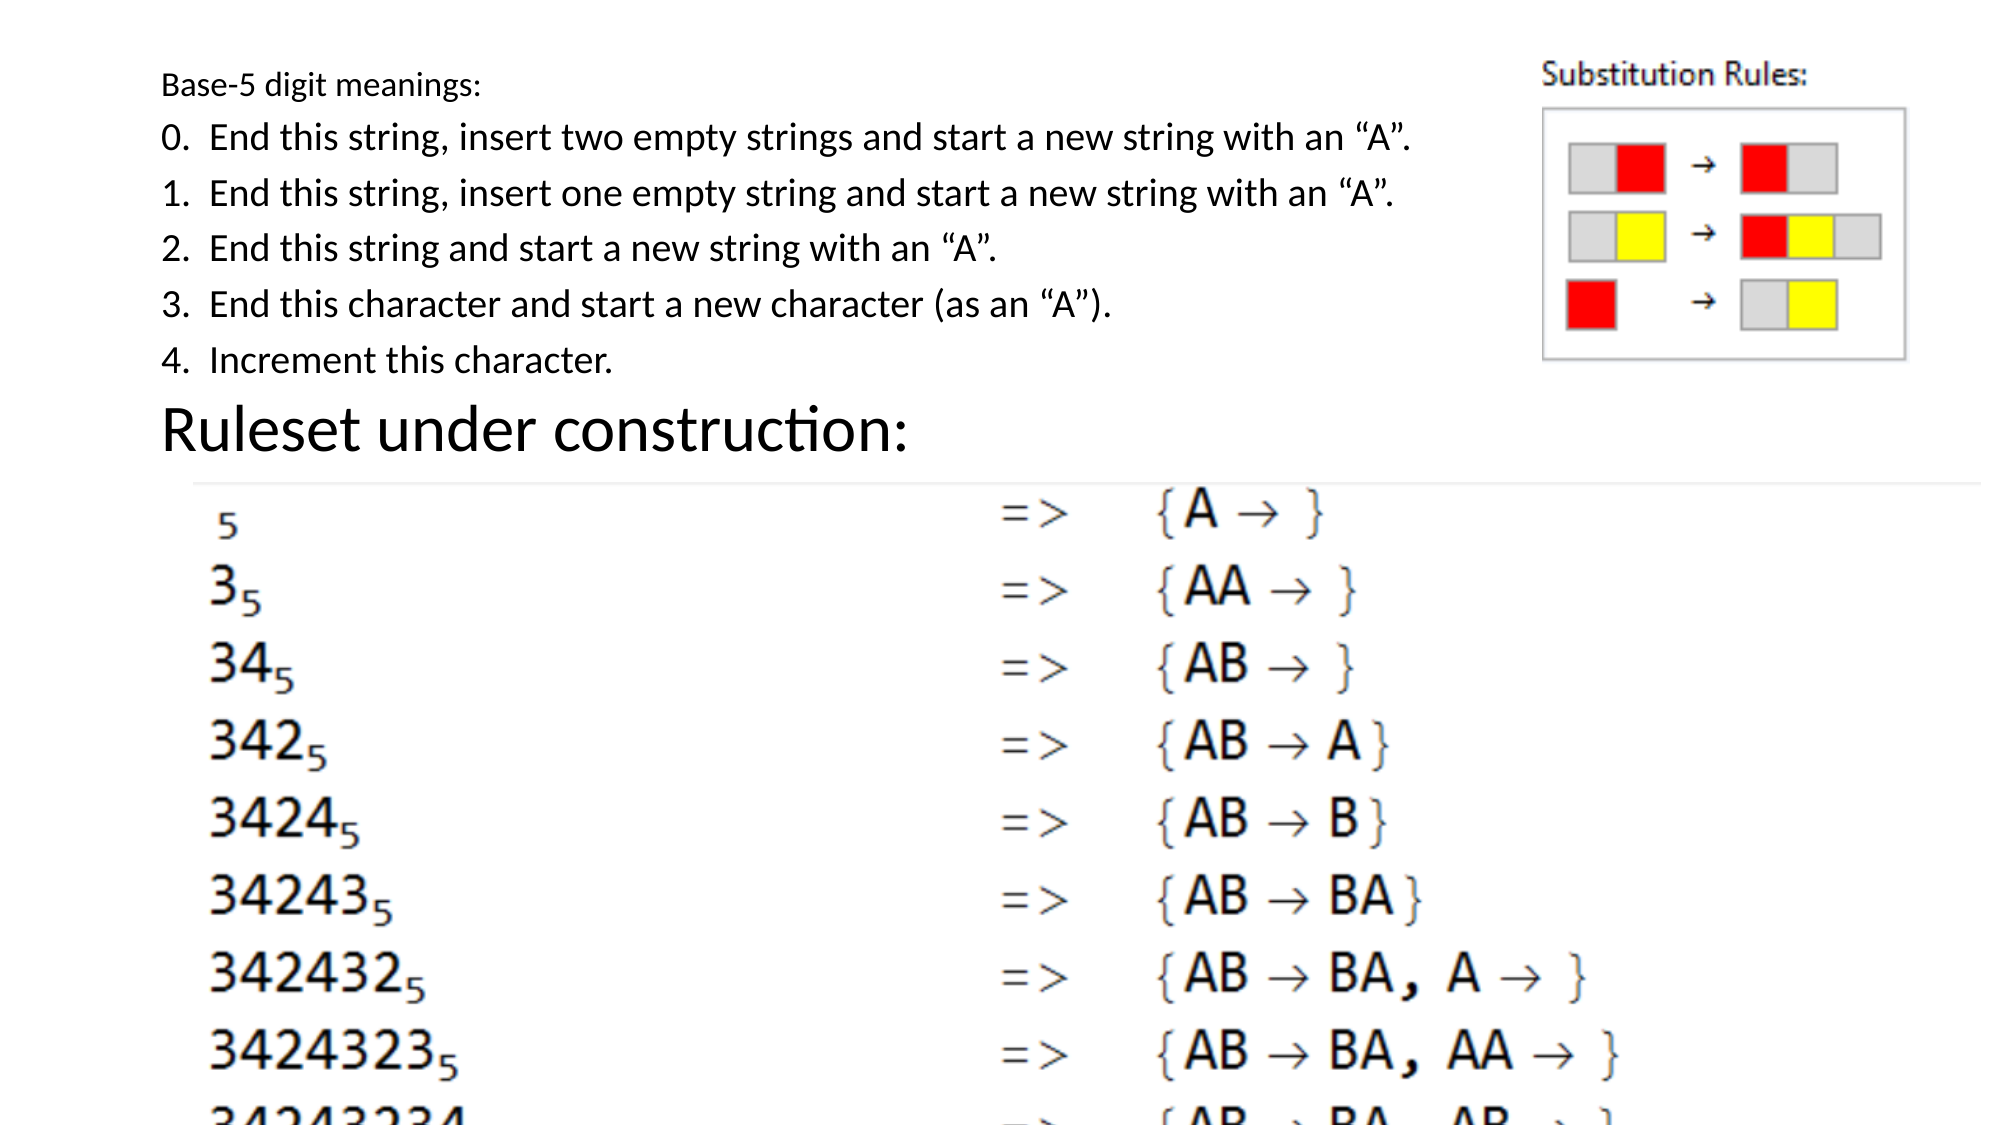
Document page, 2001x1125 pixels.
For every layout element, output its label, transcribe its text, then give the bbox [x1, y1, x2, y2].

picture [1542, 59, 1910, 367]
text_box Ruleset under construction: [146, 386, 1011, 463]
picture [193, 482, 1981, 1125]
list Base-5 digit meanings: 0. End this string, insert two empty strings and start a new string with an “A”. 1. End this string, insert one empty string and start a new string with an “A”. 2. End this string and start a new string with an “A”. 3. End this character and start a new character (as an “A”). 4. Increment this character. [146, 58, 1501, 392]
